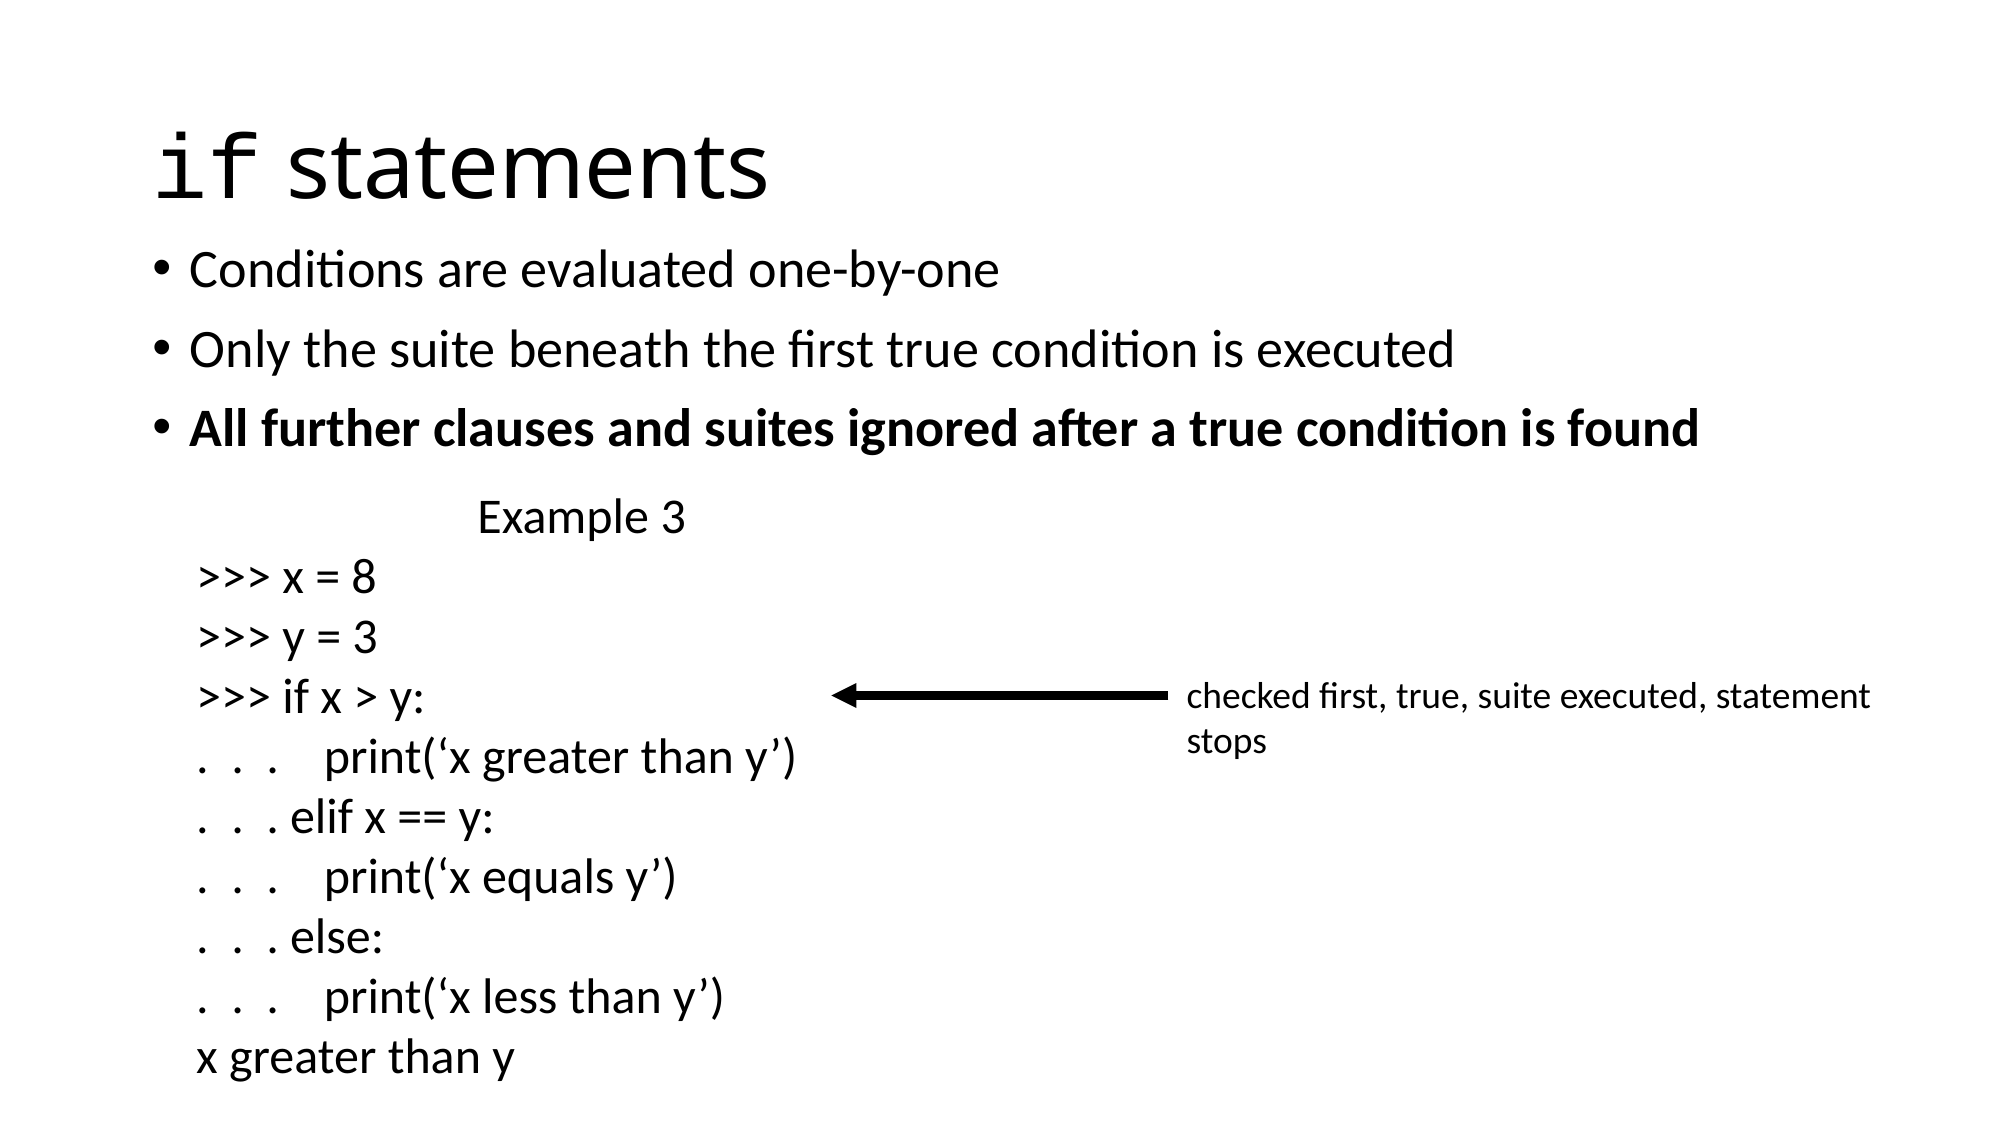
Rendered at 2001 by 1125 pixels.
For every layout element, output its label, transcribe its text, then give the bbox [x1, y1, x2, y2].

text_box Example 3 >>> x = 8 >>> y = 3 >>> if x > y: . . . print(‘x greater than y’) . . . elif x == y: . . . print(‘x equals y’) . . . else: . . . print(‘x less than y’) x greater than y [181, 476, 982, 1092]
list Conditions are evaluated one-by-one Only the suite beneath the first true condition is executed All further clauses and suites ignored after a true condition is found [137, 233, 1863, 948]
title if statements [137, 59, 1863, 233]
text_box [831, 663, 1938, 770]
